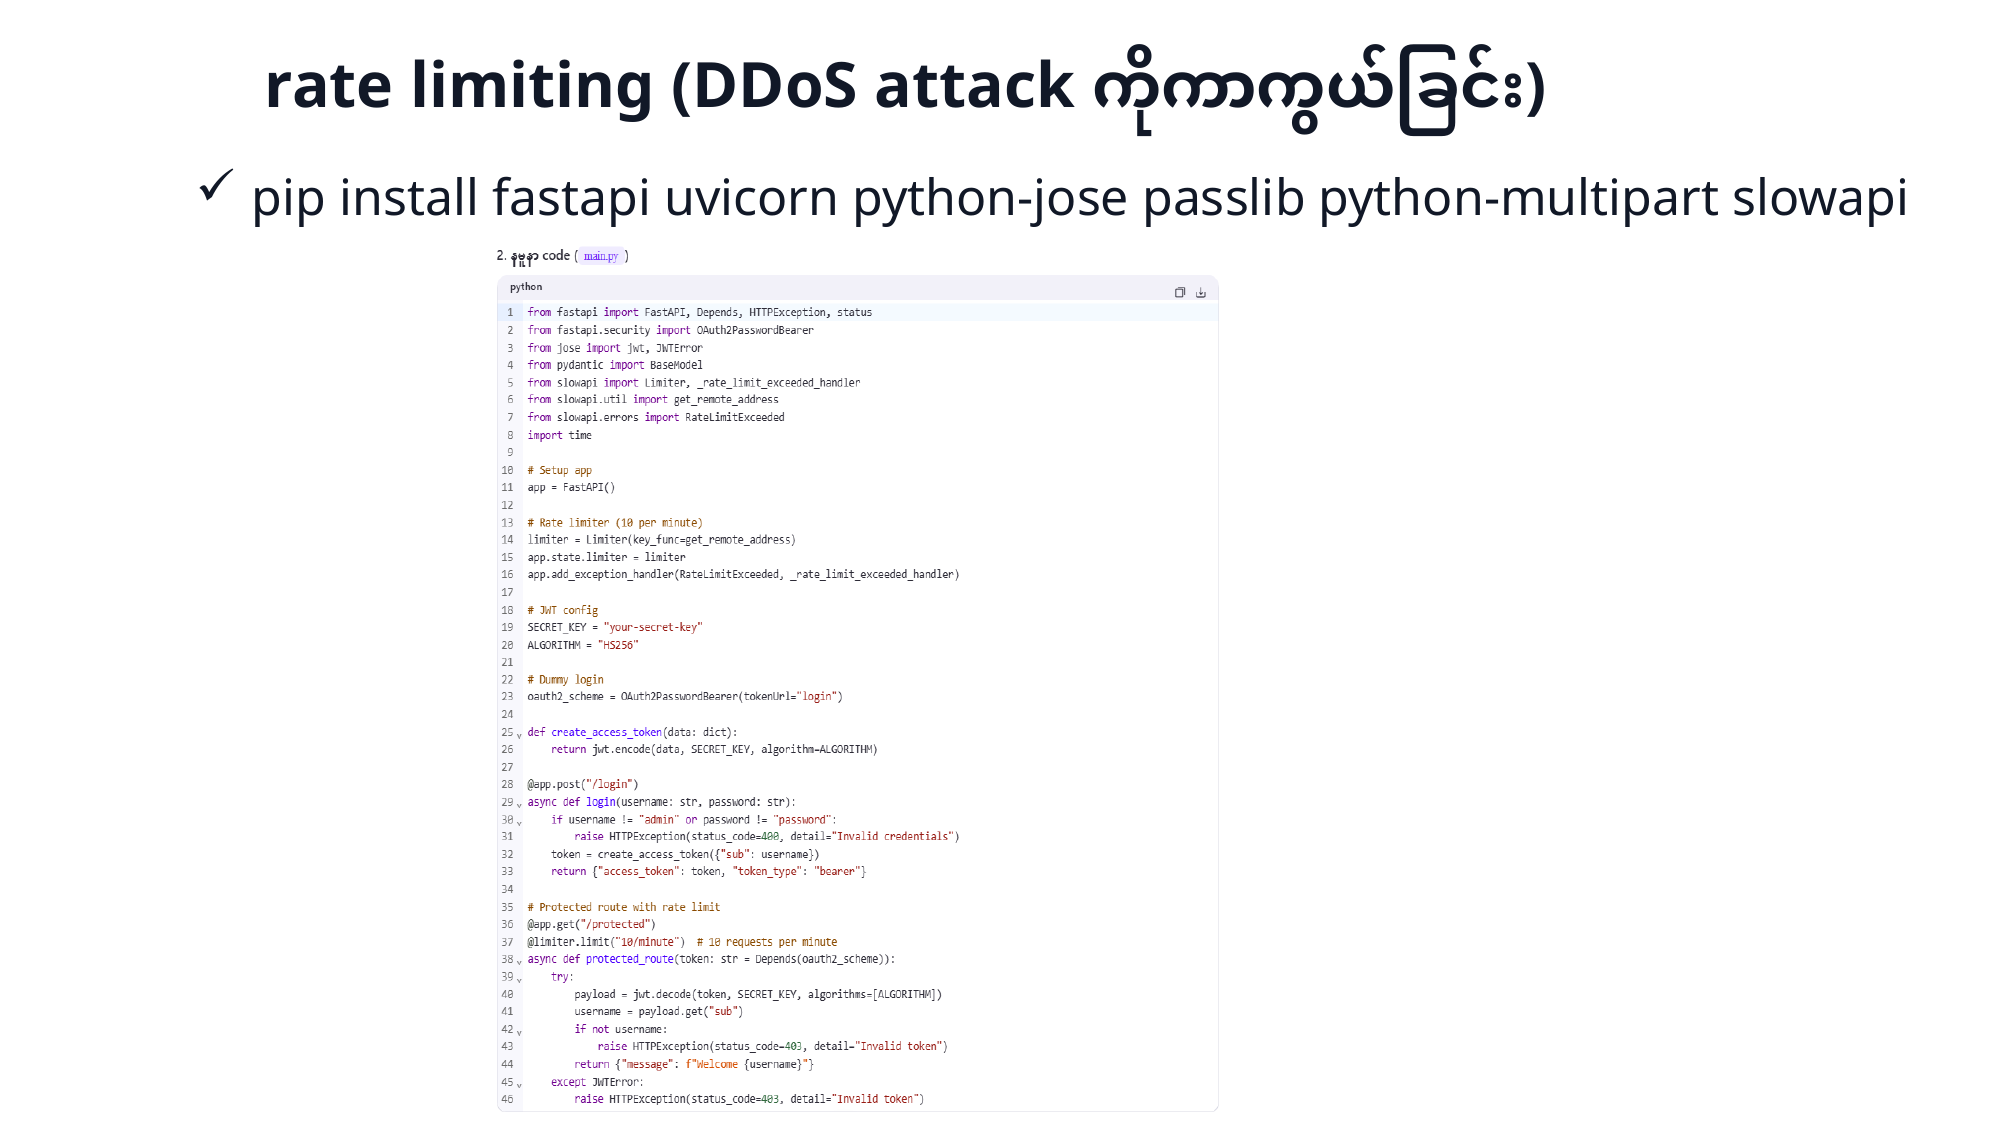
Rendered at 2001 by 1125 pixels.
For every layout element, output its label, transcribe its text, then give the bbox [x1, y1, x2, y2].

text_box pip install fastapi uvicorn python-jose passlib python-multipart slowapi [180, 128, 1926, 234]
picture [494, 238, 1226, 1112]
title rate limiting (DDoS attack ကိုကာကွယ်ခြင်း) [249, 0, 1750, 128]
